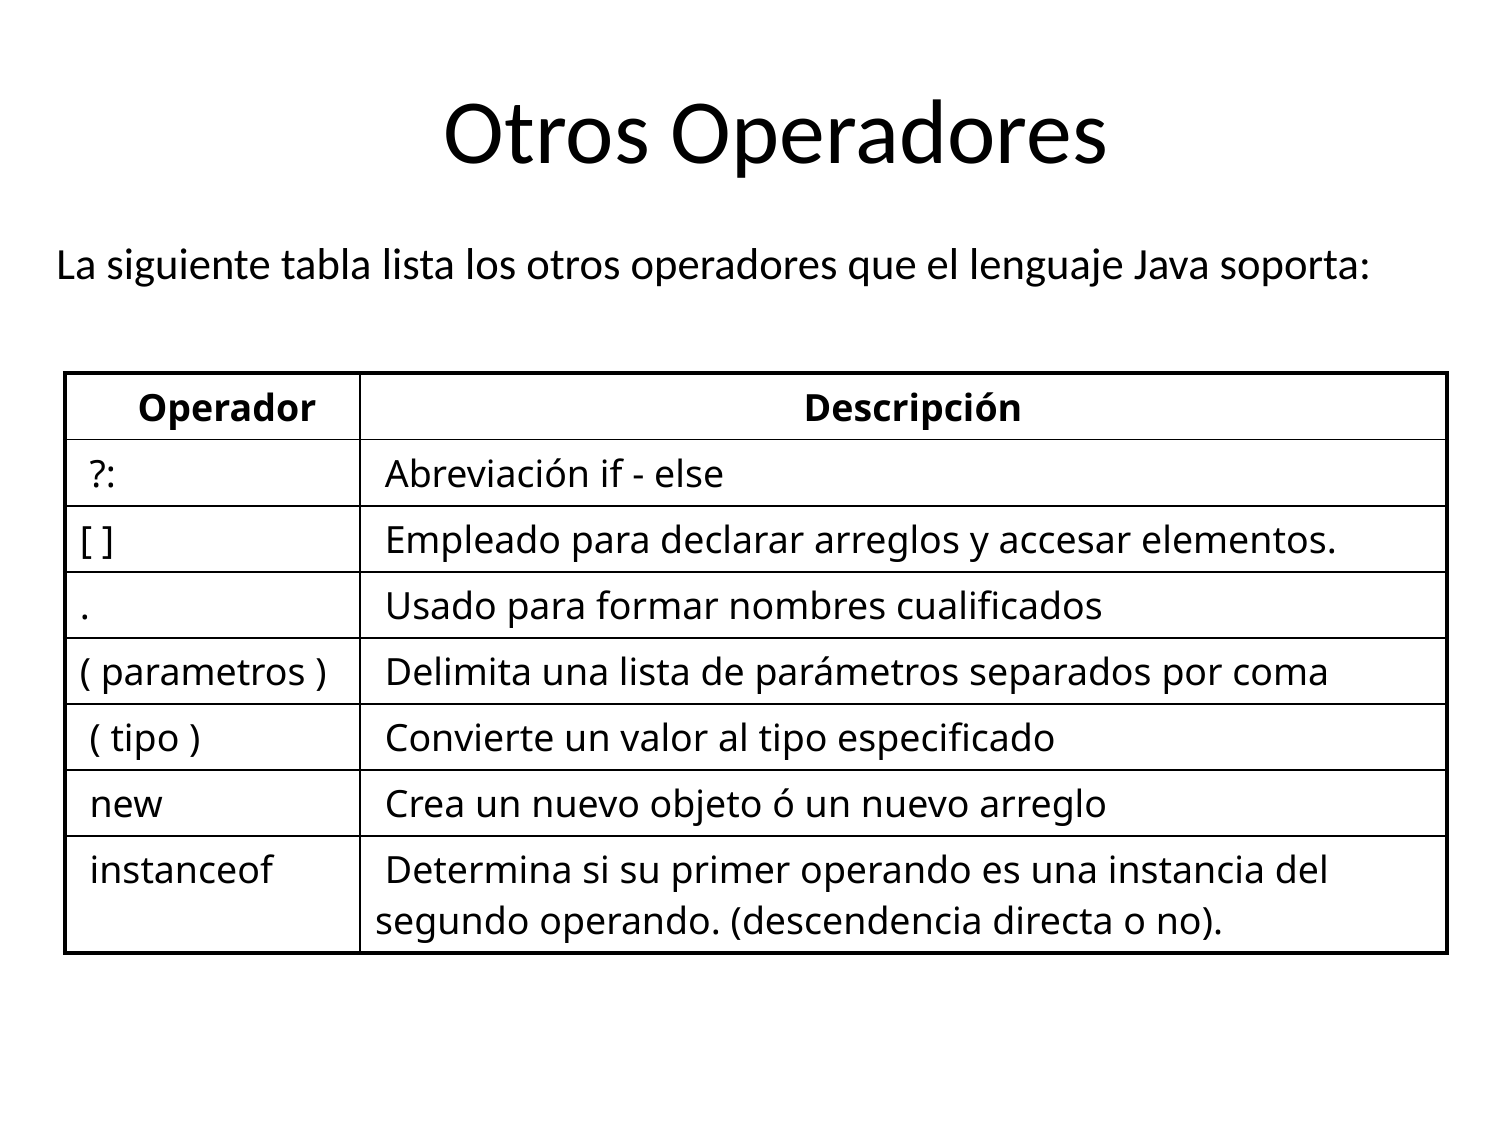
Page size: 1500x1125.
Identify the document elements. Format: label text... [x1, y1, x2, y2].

table_cell Empleado para declarar arreglos y accesar elementos. [361, 507, 1445, 571]
table_cell ( tipo ) [67, 705, 359, 769]
table_cell . [67, 573, 359, 637]
table_cell Usado para formar nombres cualificados [361, 573, 1445, 637]
table_cell ?: [67, 440, 359, 505]
table_cell Abreviación if - else [361, 440, 1445, 505]
subtitle La siguiente tabla lista los otros operadores que el lenguaje Java soporta: [41, 227, 1459, 338]
table_cell instanceof [67, 837, 359, 951]
table_cell new [67, 771, 359, 835]
table_header Descripción [361, 375, 1445, 439]
table_cell Crea un nuevo objeto ó un nuevo arreglo [361, 771, 1445, 835]
title Otros Operadores [0, 45, 1500, 209]
table_cell Determina si su primer operando es una instancia del segundo operando. (descendencia directa o no). [361, 837, 1445, 951]
table_cell Convierte un valor al tipo especificado [361, 705, 1445, 769]
table_cell ( parametros ) [67, 639, 359, 703]
table_header Operador [67, 375, 359, 439]
table_cell Delimita una lista de parámetros separados por coma [361, 639, 1445, 703]
table_cell [ ] [67, 507, 359, 571]
